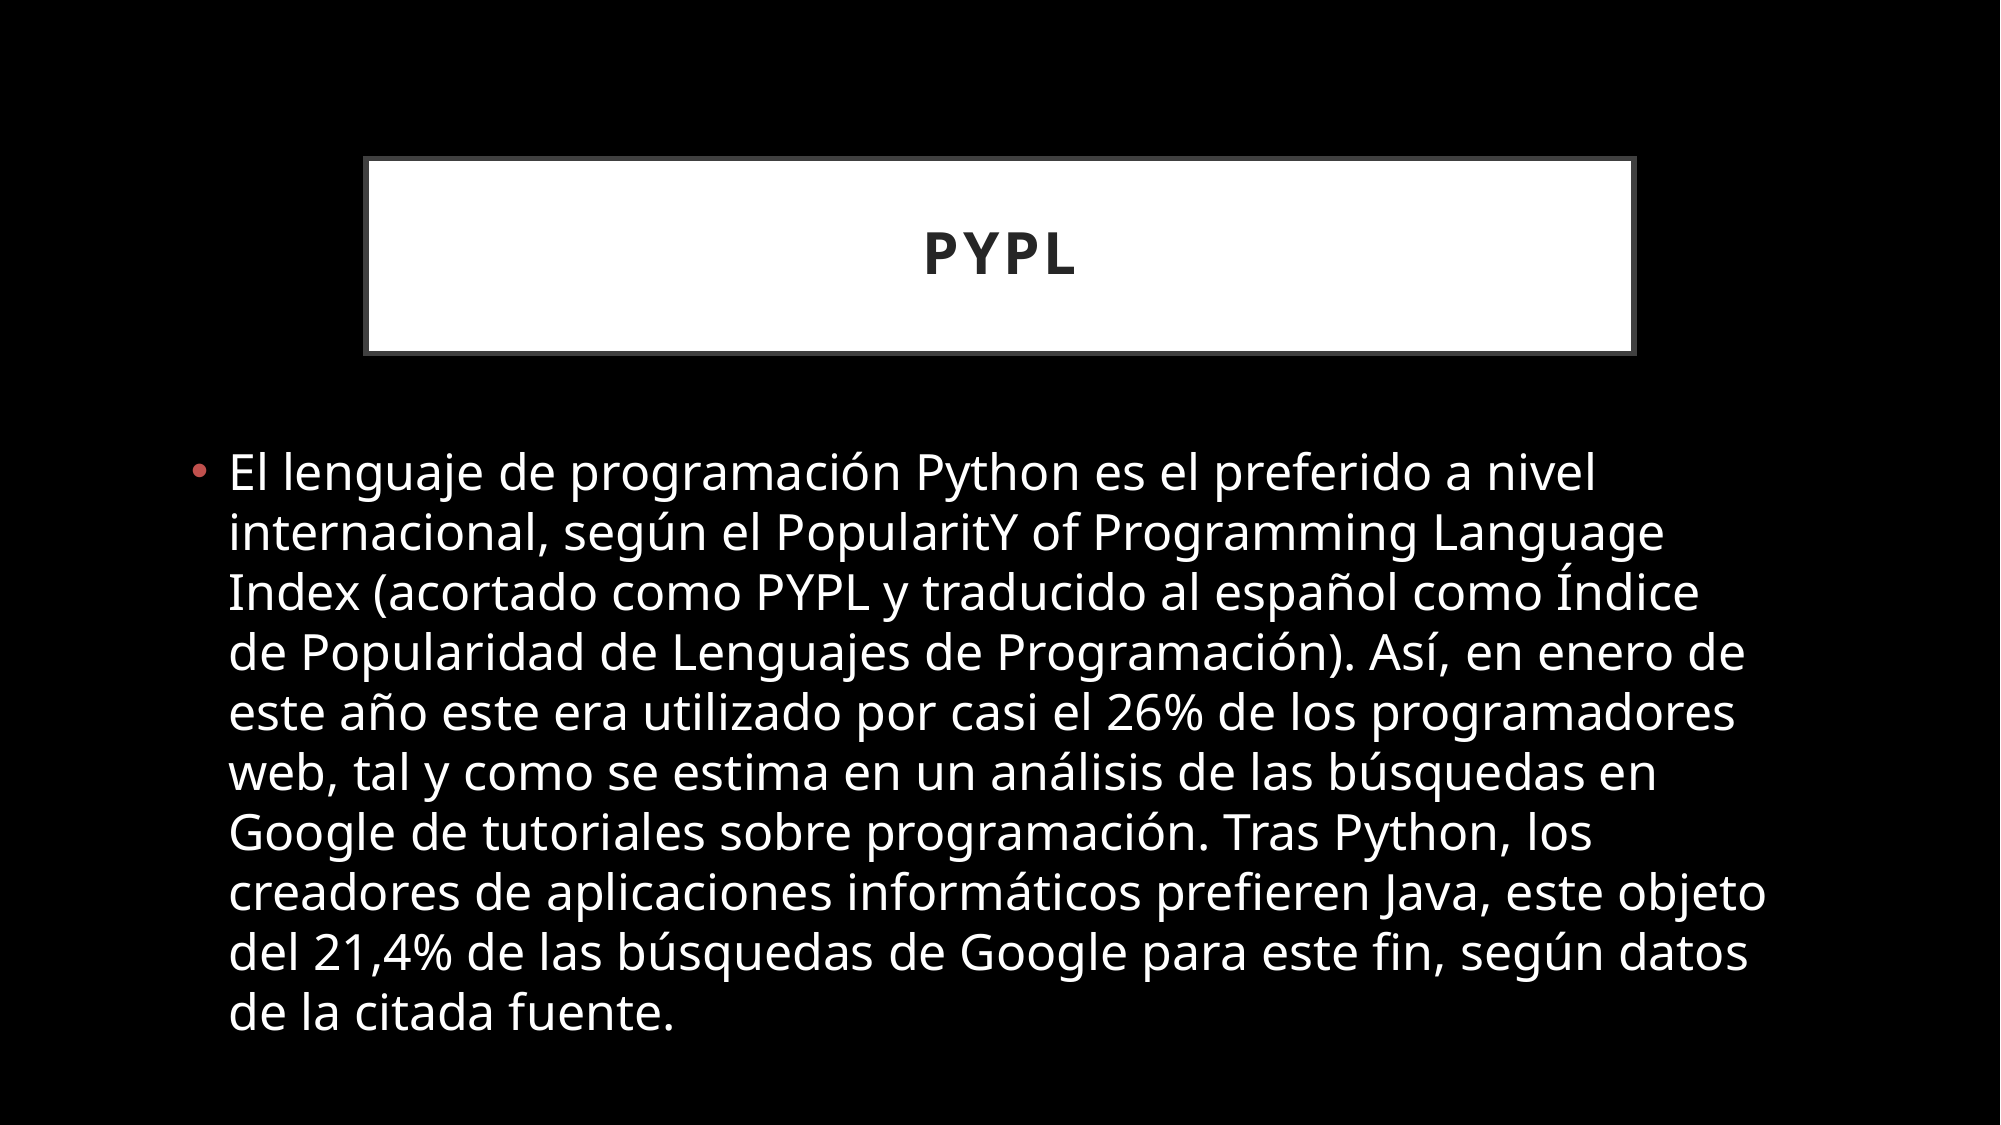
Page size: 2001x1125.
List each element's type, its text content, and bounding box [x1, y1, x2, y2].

title PYPL [363, 156, 1637, 356]
list El lenguaje de programación Python es el preferido a nivel internacional, según el PopularitY of Programming Language Index (acortado como PYPL y traducido al español como Índice de Popularidad de Lenguajes de Programación). Así, en enero de este año este era utilizado por casi el 26% de los programadores web, tal y como se estima en un análisis de las búsquedas en Google de tutoriales sobre programación. Tras Python, los creadores de aplicaciones informáticos prefieren Java, este objeto del 21,4% de las búsquedas de Google para este fin, según datos de la citada fuente. [175, 432, 1788, 942]
